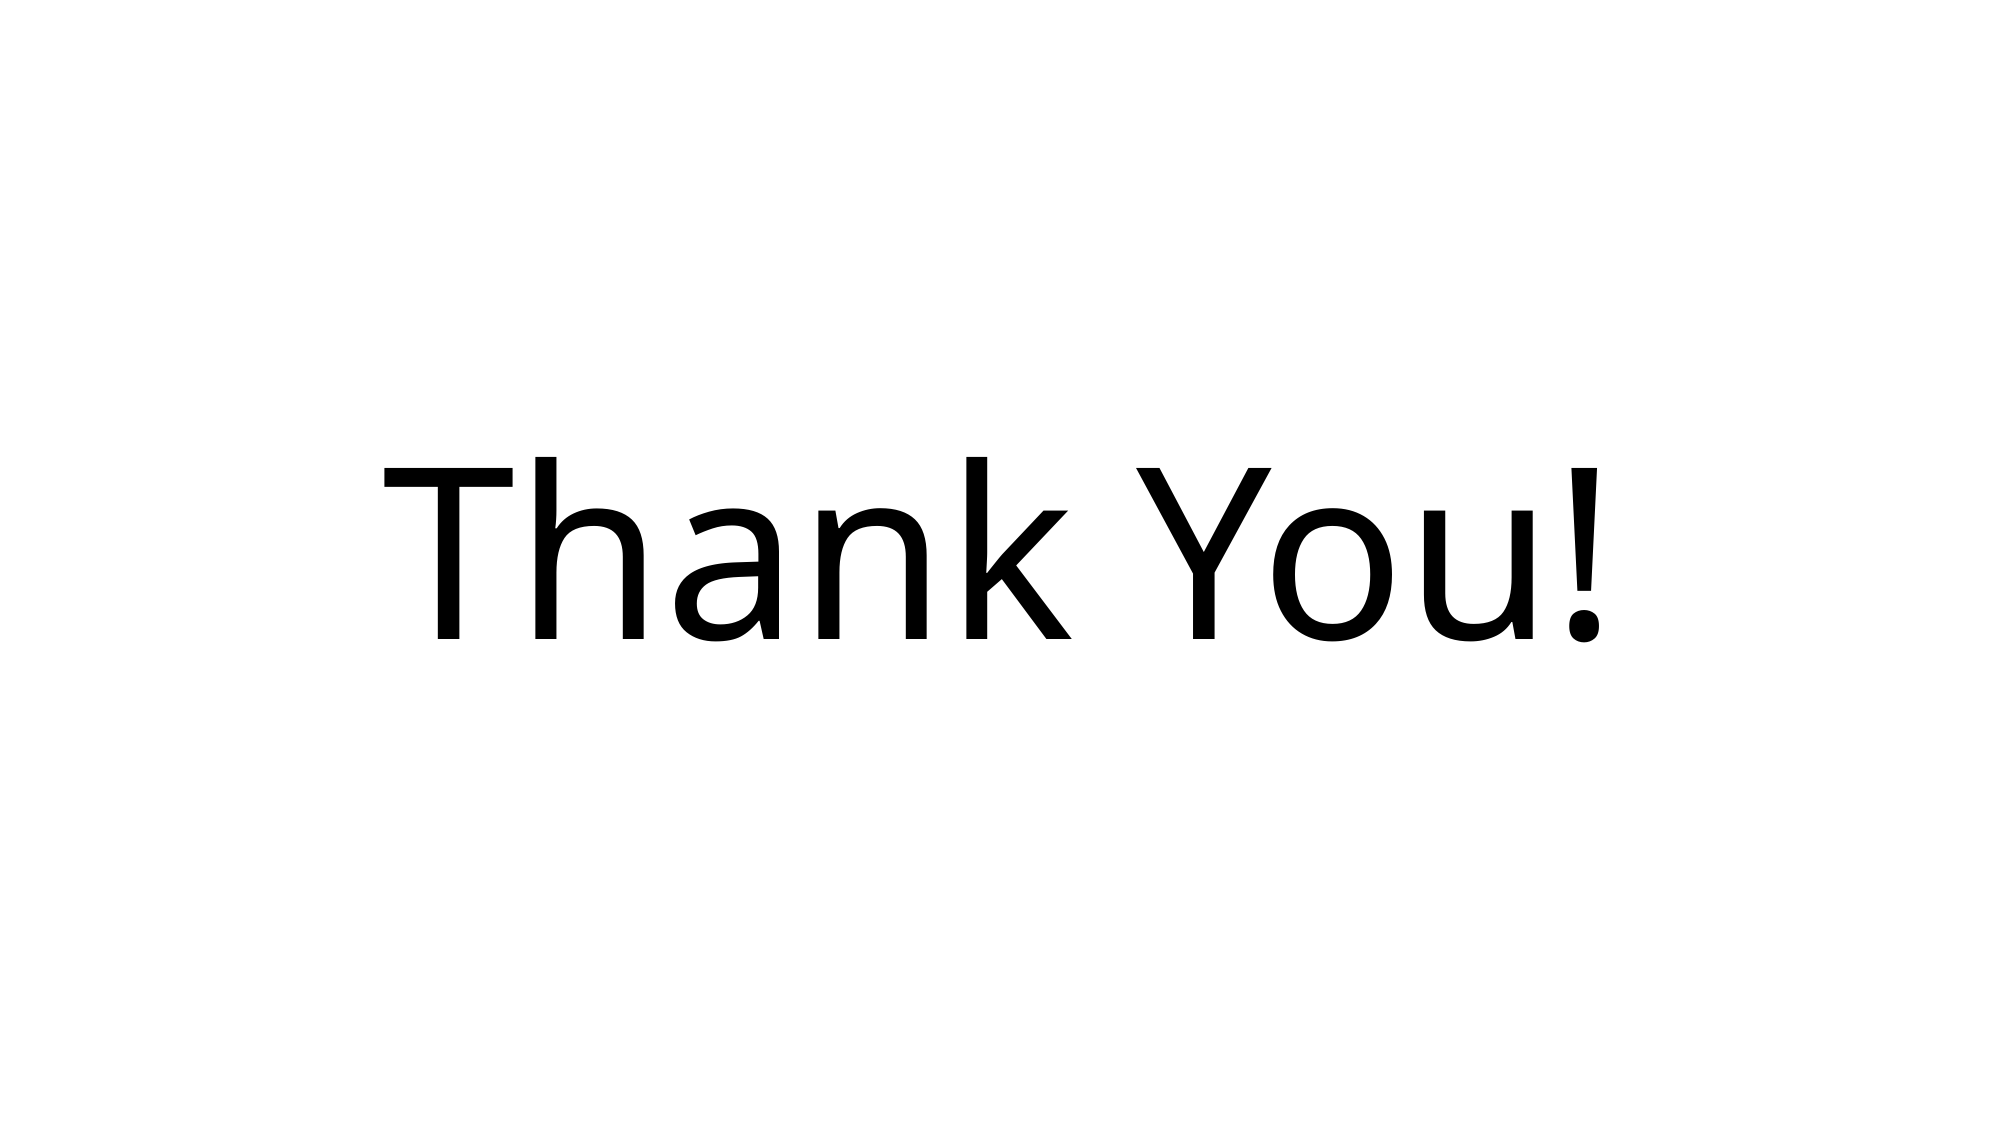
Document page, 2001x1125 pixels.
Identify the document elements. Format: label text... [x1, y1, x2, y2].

title Thank You! [0, 250, 2000, 875]
